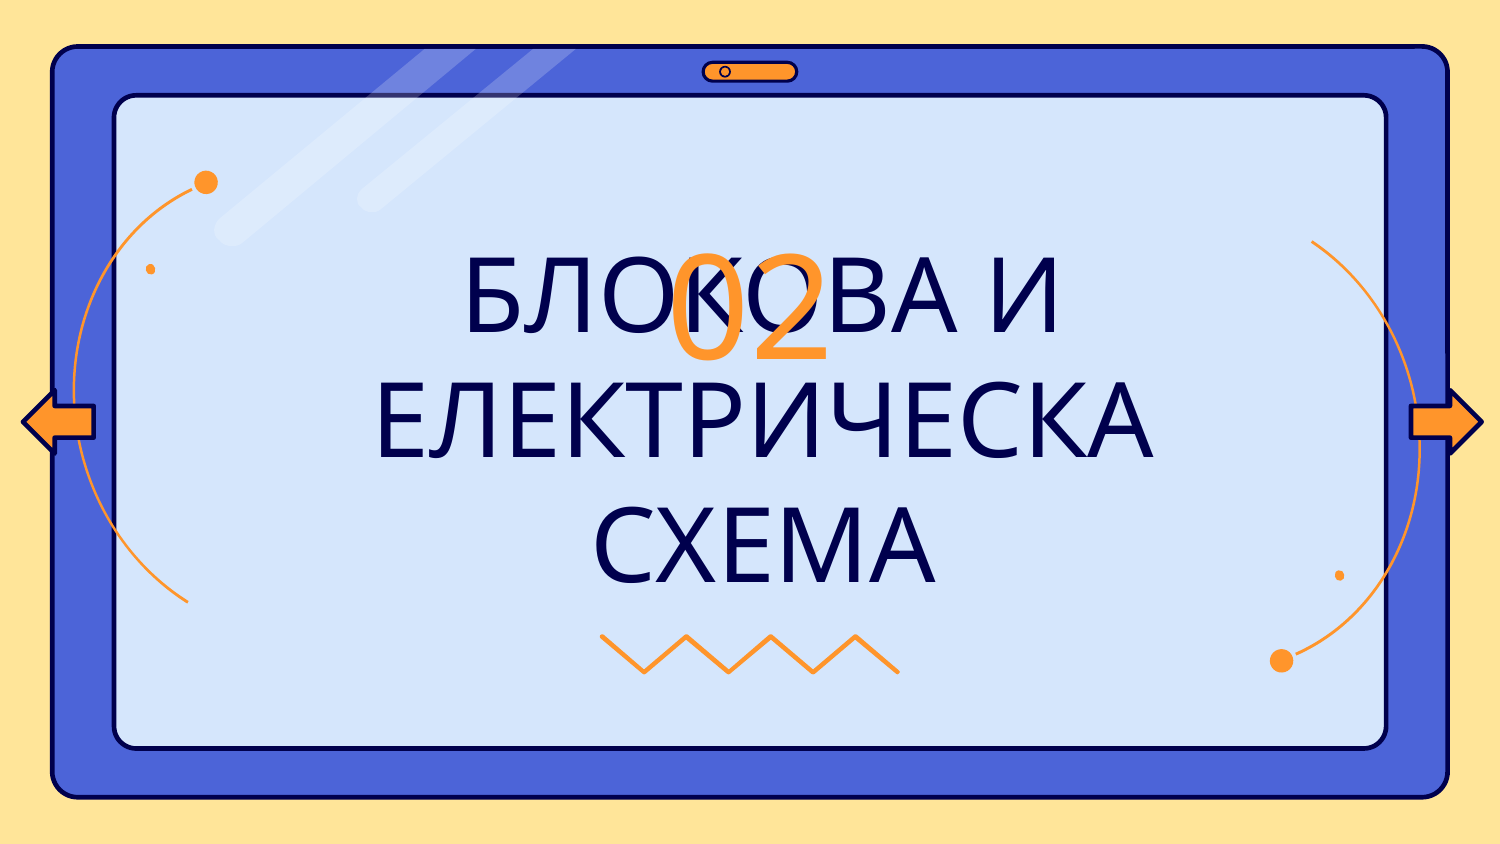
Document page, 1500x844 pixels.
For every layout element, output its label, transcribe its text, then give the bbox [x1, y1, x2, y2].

text_box [1456, 396, 1482, 448]
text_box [1223, 226, 1451, 671]
text_box [599, 634, 900, 675]
text_box [22, 407, 37, 436]
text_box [42, 174, 271, 619]
title БЛОКОВА И ЕЛЕКТРИЧЕСКА СХЕМА [275, 418, 1218, 604]
title 02 [408, 243, 1092, 359]
